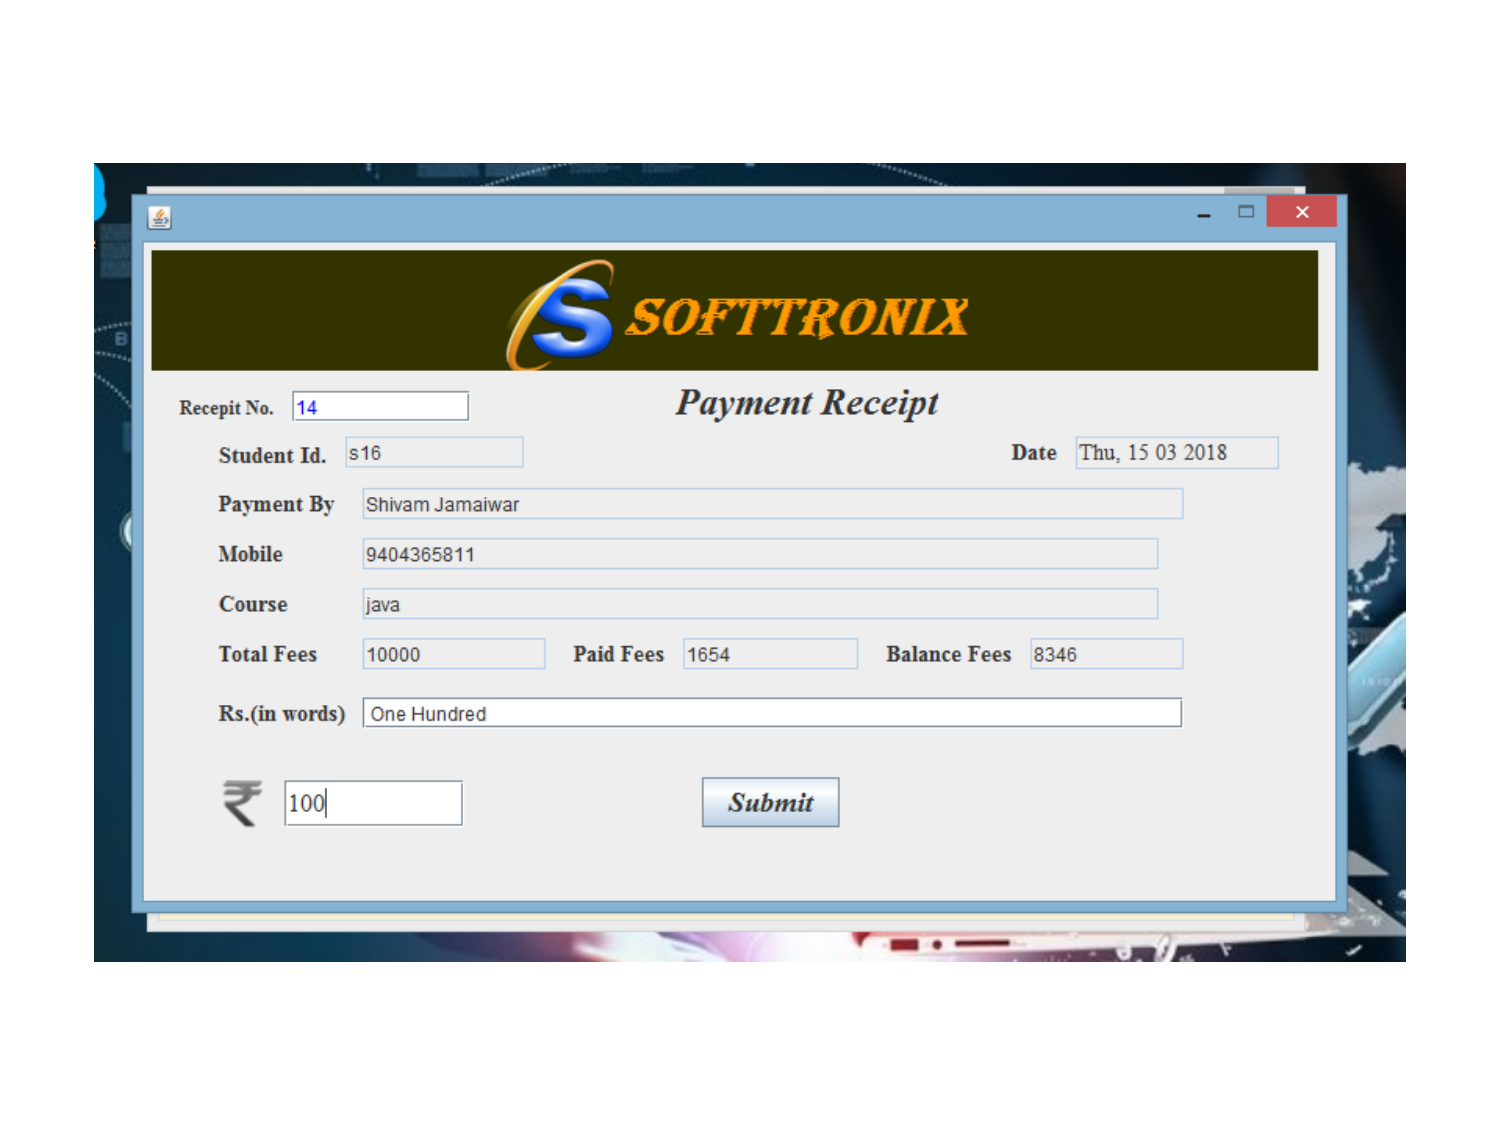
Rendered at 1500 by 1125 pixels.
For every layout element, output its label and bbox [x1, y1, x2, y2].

picture [94, 162, 1406, 962]
